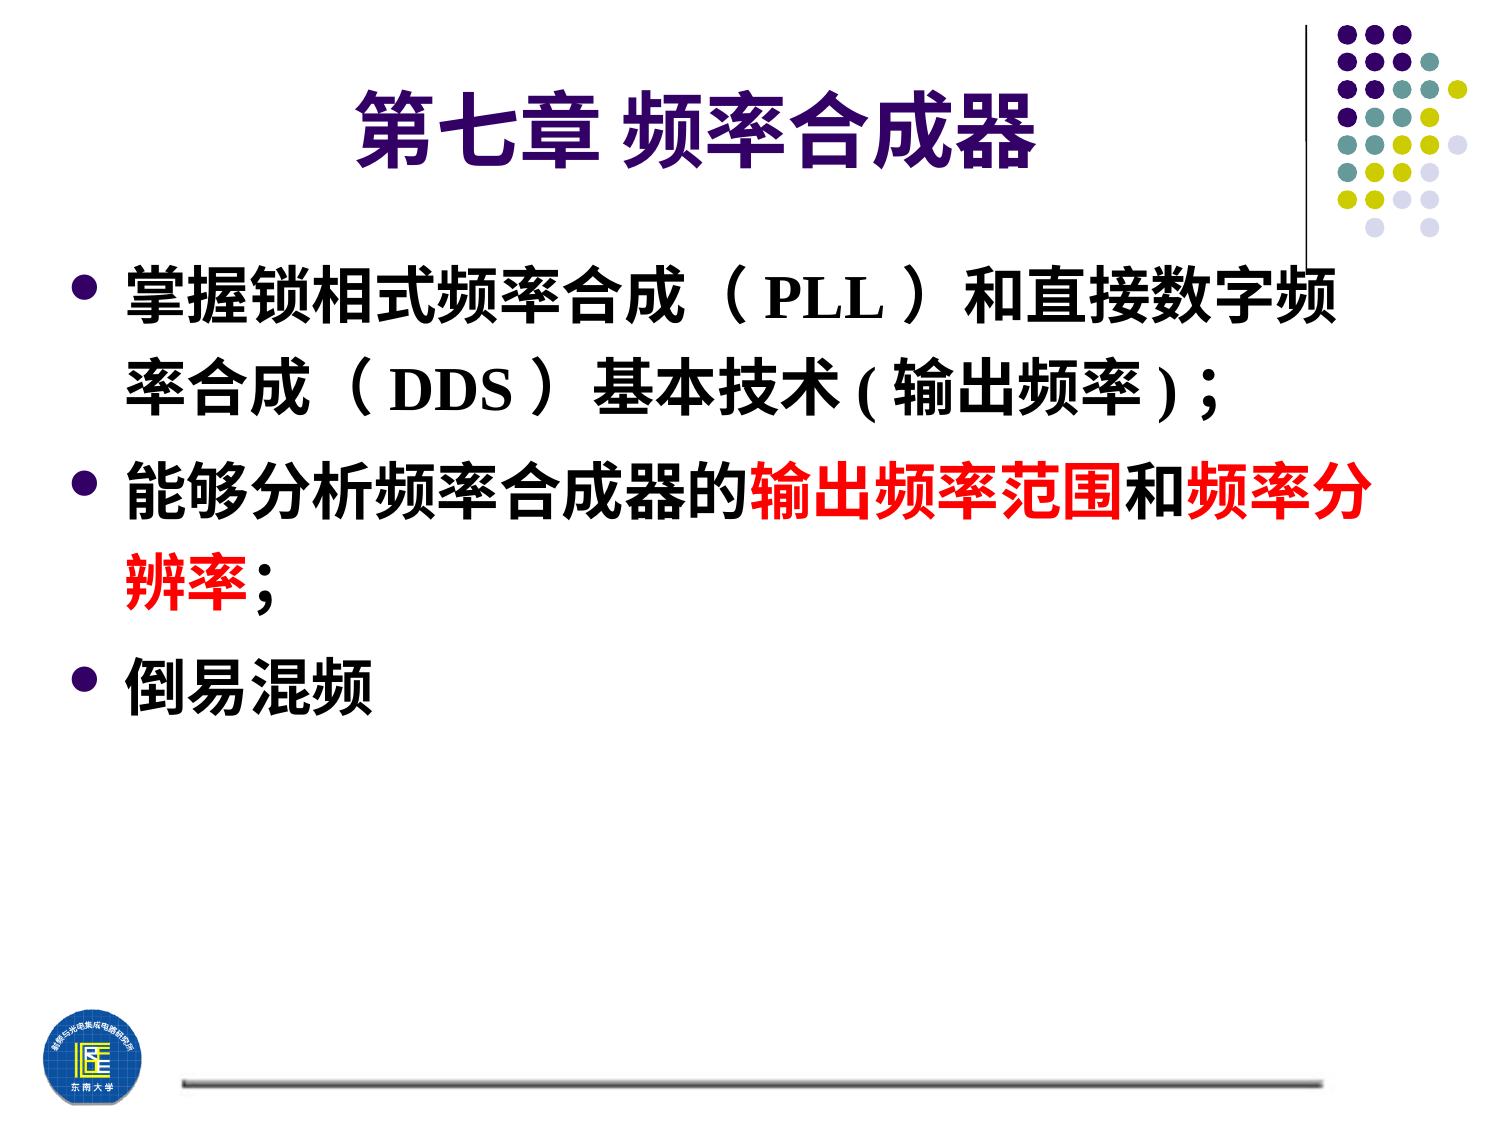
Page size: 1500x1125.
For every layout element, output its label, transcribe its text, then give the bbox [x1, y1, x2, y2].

title 第七章 频率合成器 [76, 42, 1315, 186]
slide_number [1074, 1024, 1426, 1101]
list 掌握锁相式频率合成（PLL）和直接数字频率合成（DDS）基本技术(输出频率)； 能够分析频率合成器的输出频率范围和频率分辨率； 倒易混频 [53, 231, 1404, 752]
picture [171, 1058, 1353, 1111]
picture [34, 999, 148, 1113]
